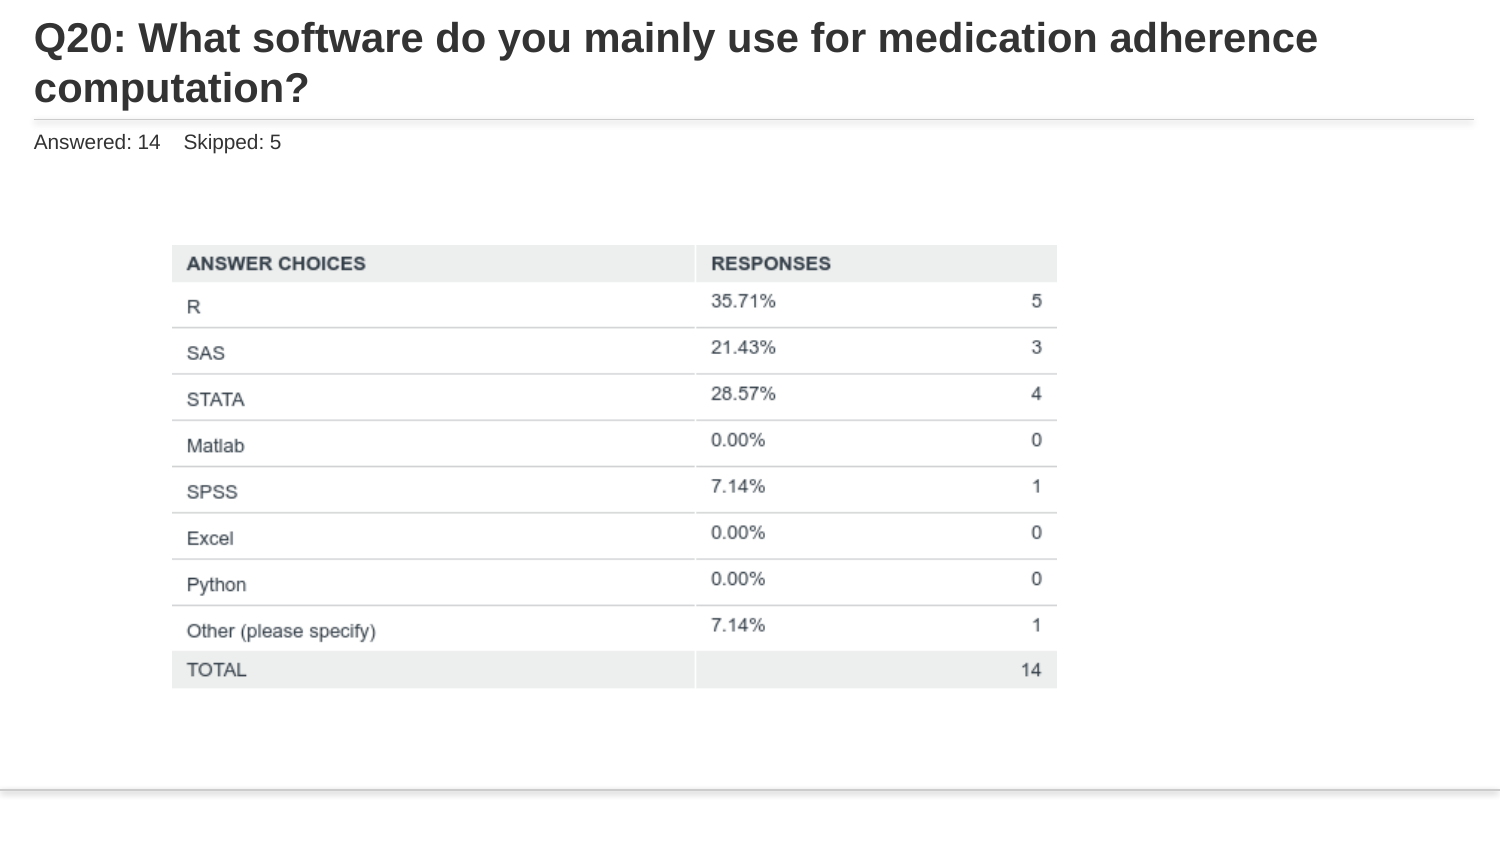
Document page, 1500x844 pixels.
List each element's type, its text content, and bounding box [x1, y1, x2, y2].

list Answered: 14 Skipped: 5 [18, 120, 894, 162]
title Q20: What software do you mainly use for medication adherence computation? [18, 54, 1369, 119]
picture [171, 245, 1057, 690]
